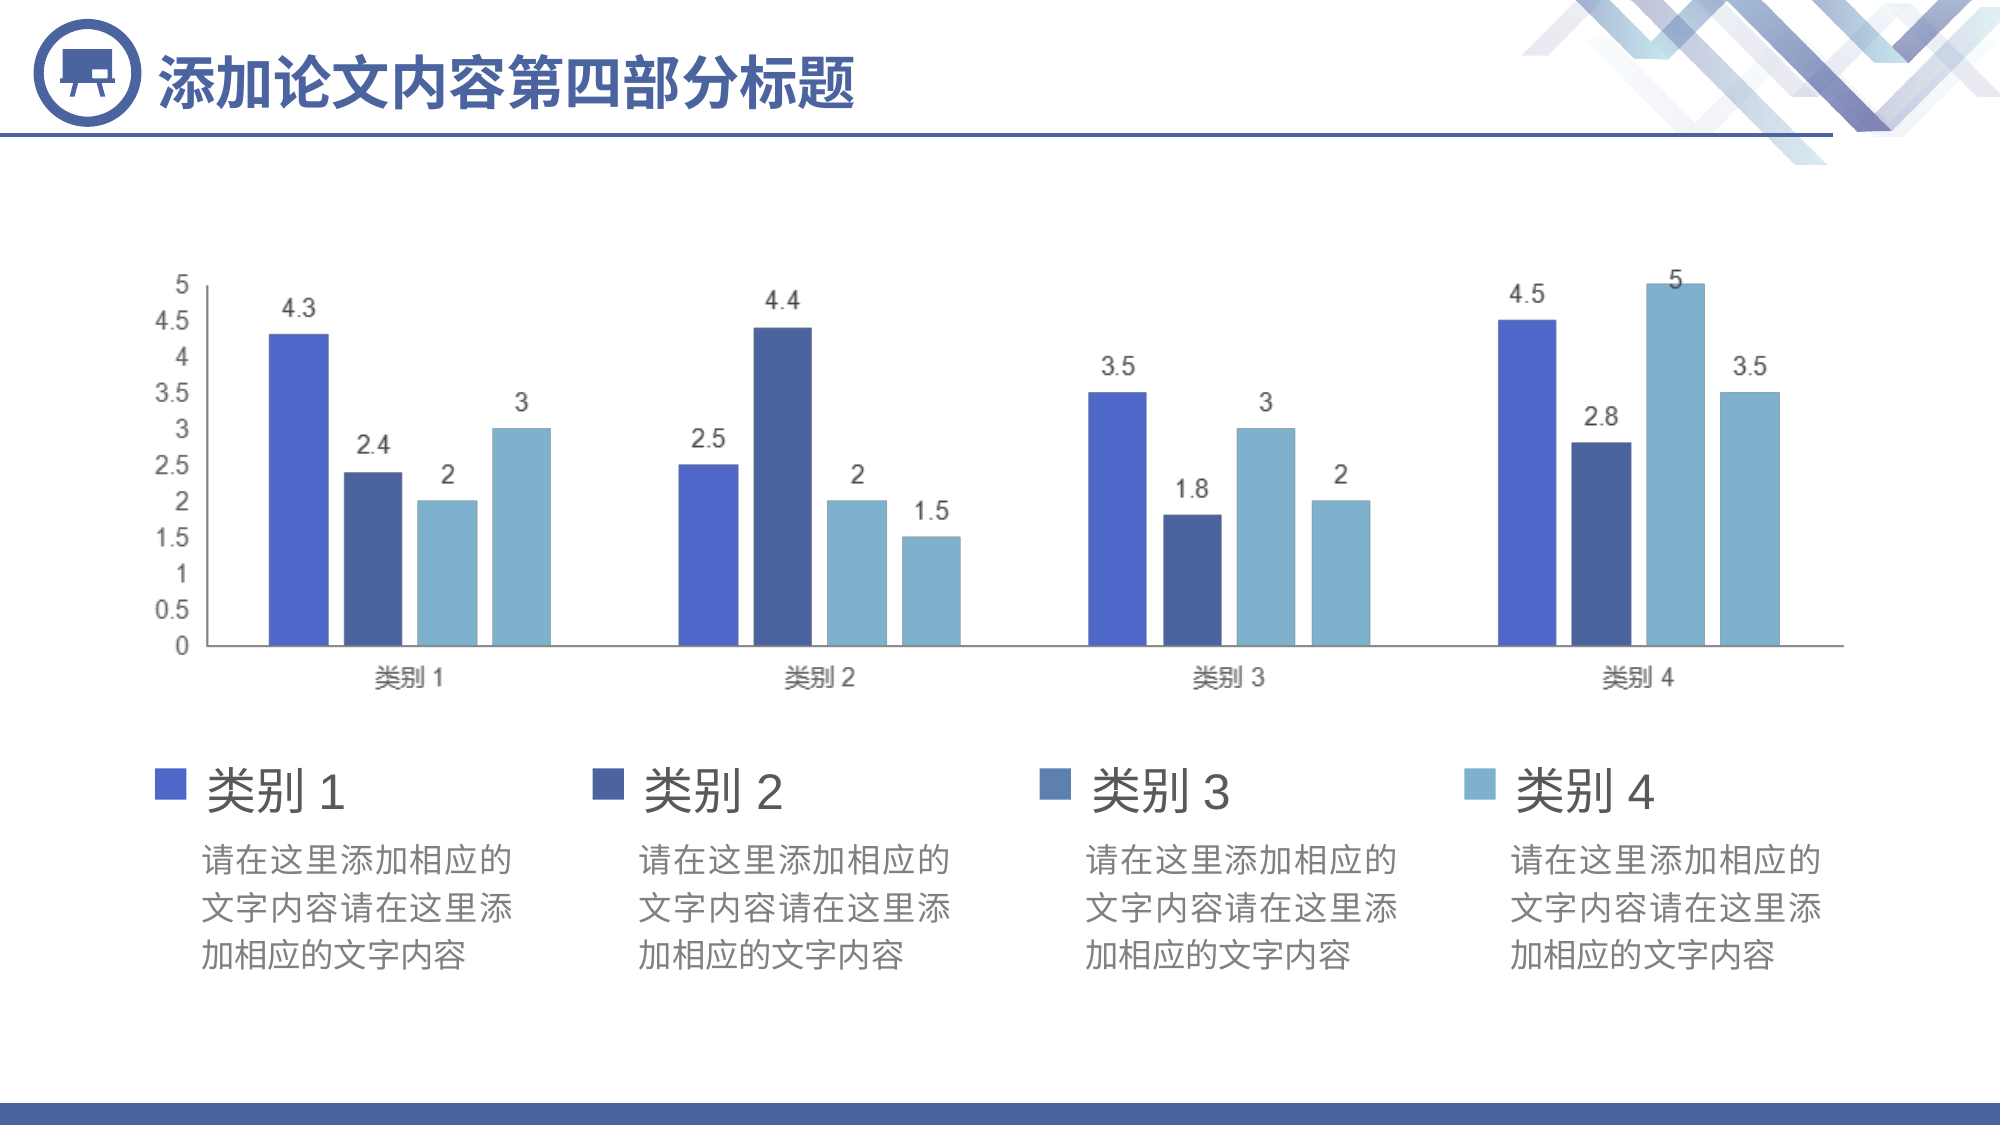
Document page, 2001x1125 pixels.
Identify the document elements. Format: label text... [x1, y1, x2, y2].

text_box 添加论文内容第四部分标题 [142, 4, 888, 124]
text_box 类别1 [186, 731, 623, 848]
text_box 类别2 [623, 731, 1071, 848]
picture [1412, 0, 2000, 166]
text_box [138, 259, 1866, 710]
text_box [592, 767, 625, 801]
text_box 请在这里添加相应的文字内容请在这里添加相应的文字内容 [623, 823, 966, 982]
text_box [0, 1102, 2000, 1125]
text_box 类别4 [1495, 731, 1715, 823]
text_box [154, 767, 187, 801]
text_box 请在这里添加相应的文字内容请在这里添加相应的文字内容 [186, 823, 529, 982]
text_box [1039, 767, 1072, 801]
text_box 请在这里添加相应的文字内容请在这里添加相应的文字内容 [1495, 823, 1838, 982]
text_box 类别3 [1071, 731, 1495, 848]
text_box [35, 20, 140, 126]
text_box [1463, 767, 1497, 801]
text_box 请在这里添加相应的文字内容请在这里添加相应的文字内容 [1070, 823, 1413, 982]
